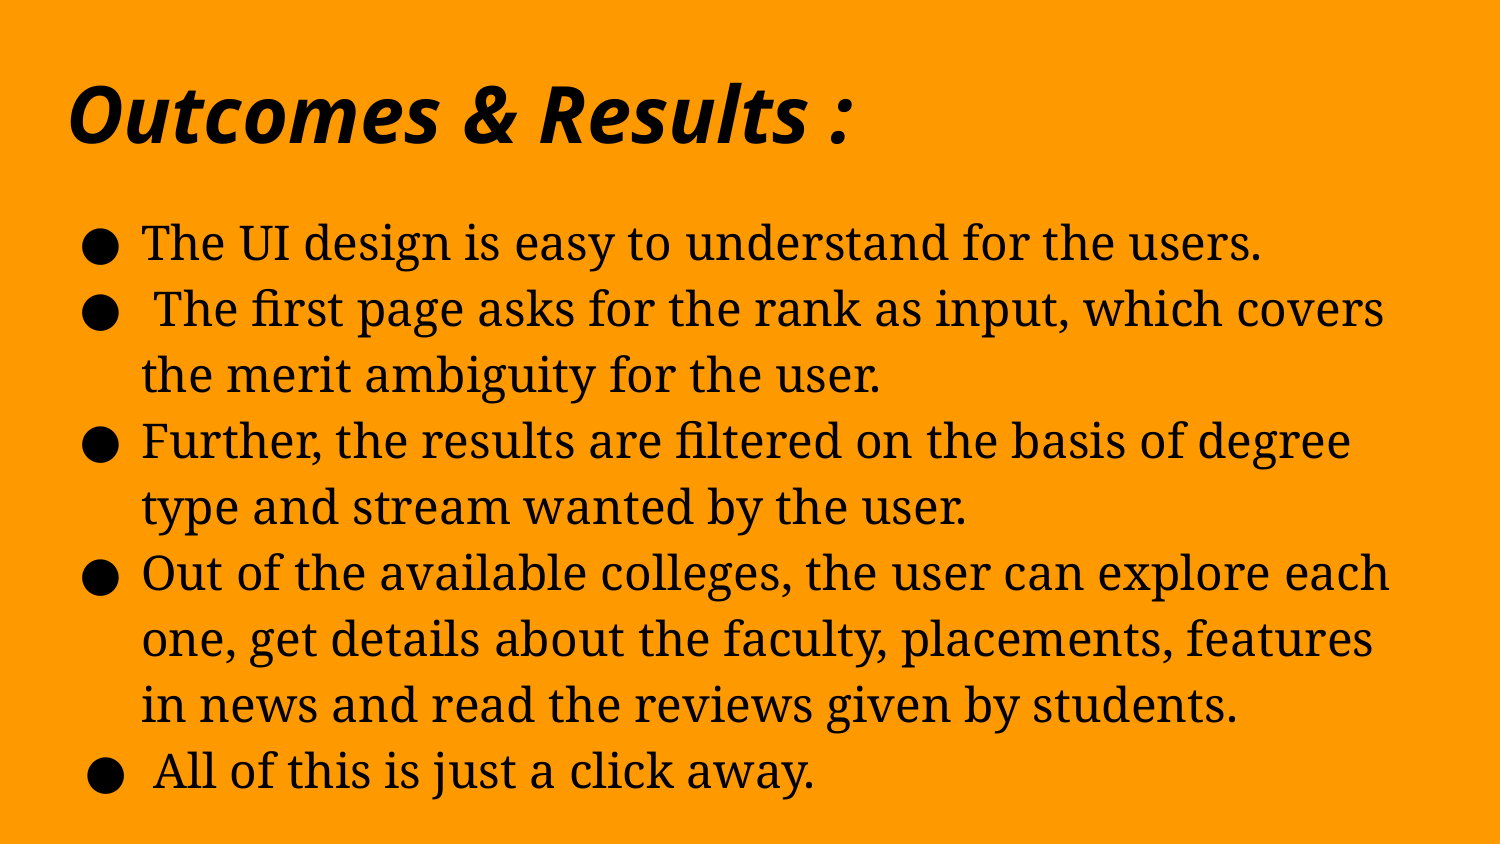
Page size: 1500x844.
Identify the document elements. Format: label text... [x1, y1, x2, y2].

list The UI design is easy to understand for the users. The first page asks for the rank as input, which covers the merit ambiguity for the user. Further, the results are filtered on the basis of degree type and stream wanted by the user. Out of the available colleges, the user can explore each one, get details about the faculty, placements, features in news and read the reviews given by students. All of this is just a click away. [51, 189, 1449, 750]
title Outcomes & Results : [51, 49, 1449, 167]
